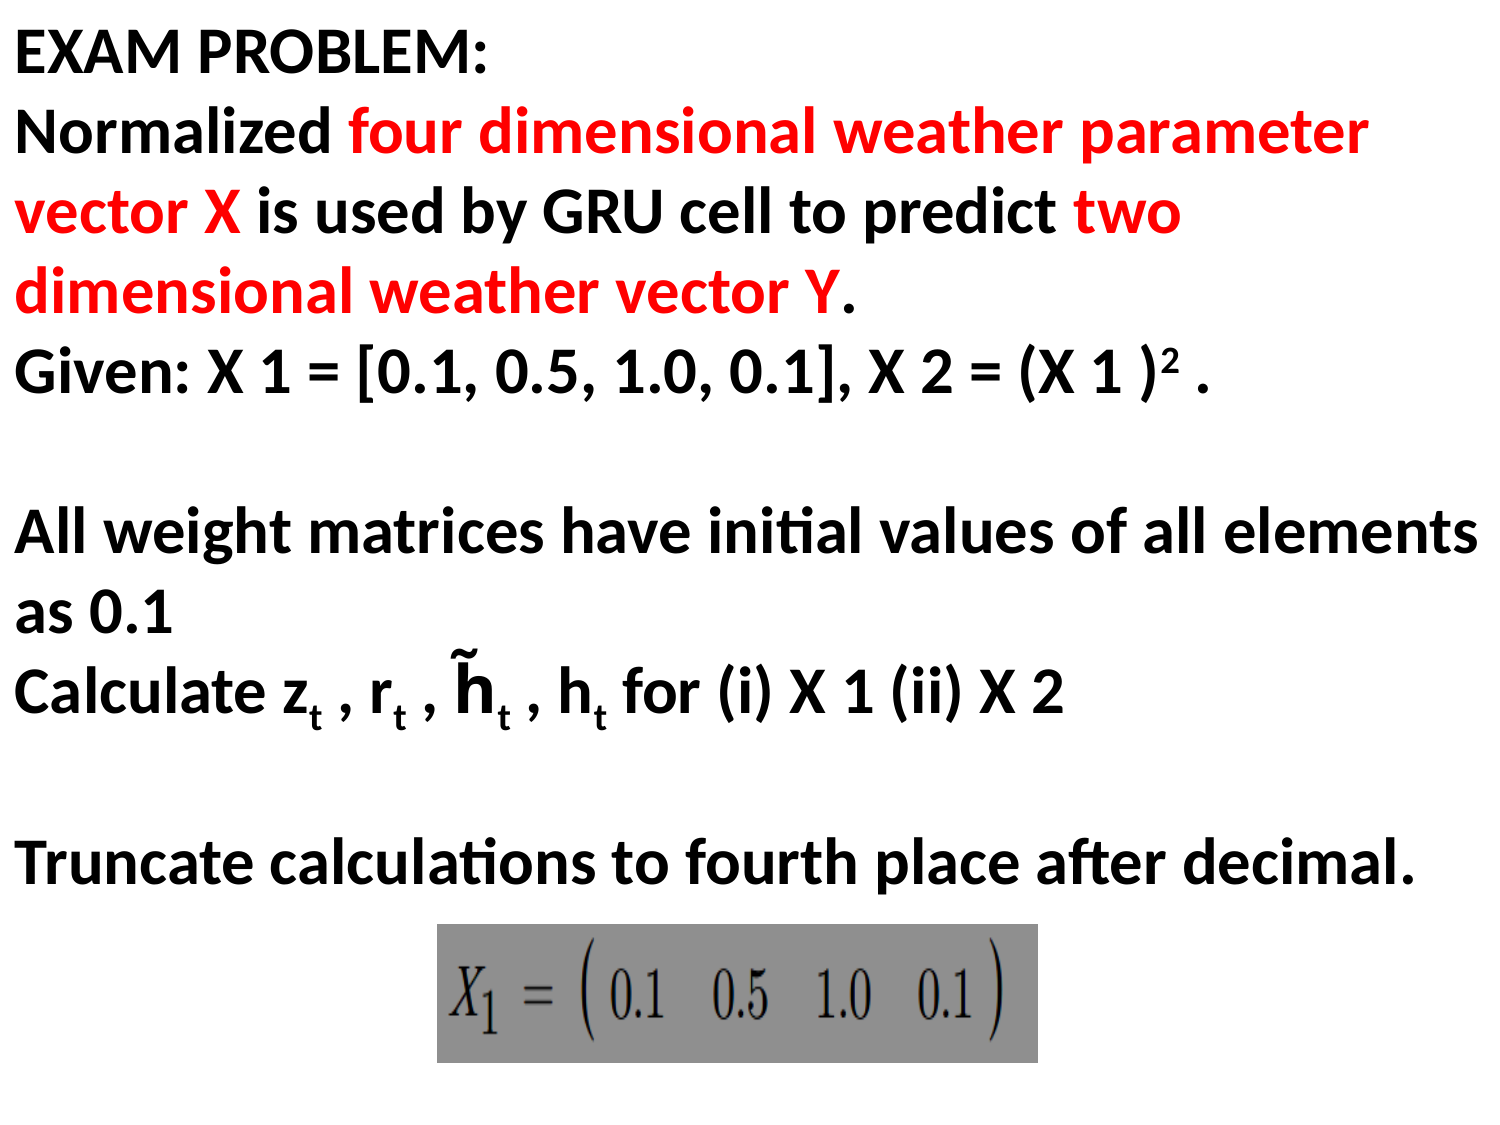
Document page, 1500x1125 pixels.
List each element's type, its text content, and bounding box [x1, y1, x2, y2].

text_box EXAM PROBLEM: Normalized four dimensional weather parameter vector X is used by GRU cell to predict two dimensional weather vector Y. Given: X 1 = [0.1, 0.5, 1.0, 0.1], X 2 = (X 1 )2 . All weight matrices have initial values of all elements as 0.1 Calculate zt , rt , h̃t , ht for (i) X 1 (ii) X 2 Truncate calculations to fourth place after decimal. [0, 0, 1500, 906]
picture [437, 924, 1038, 1063]
